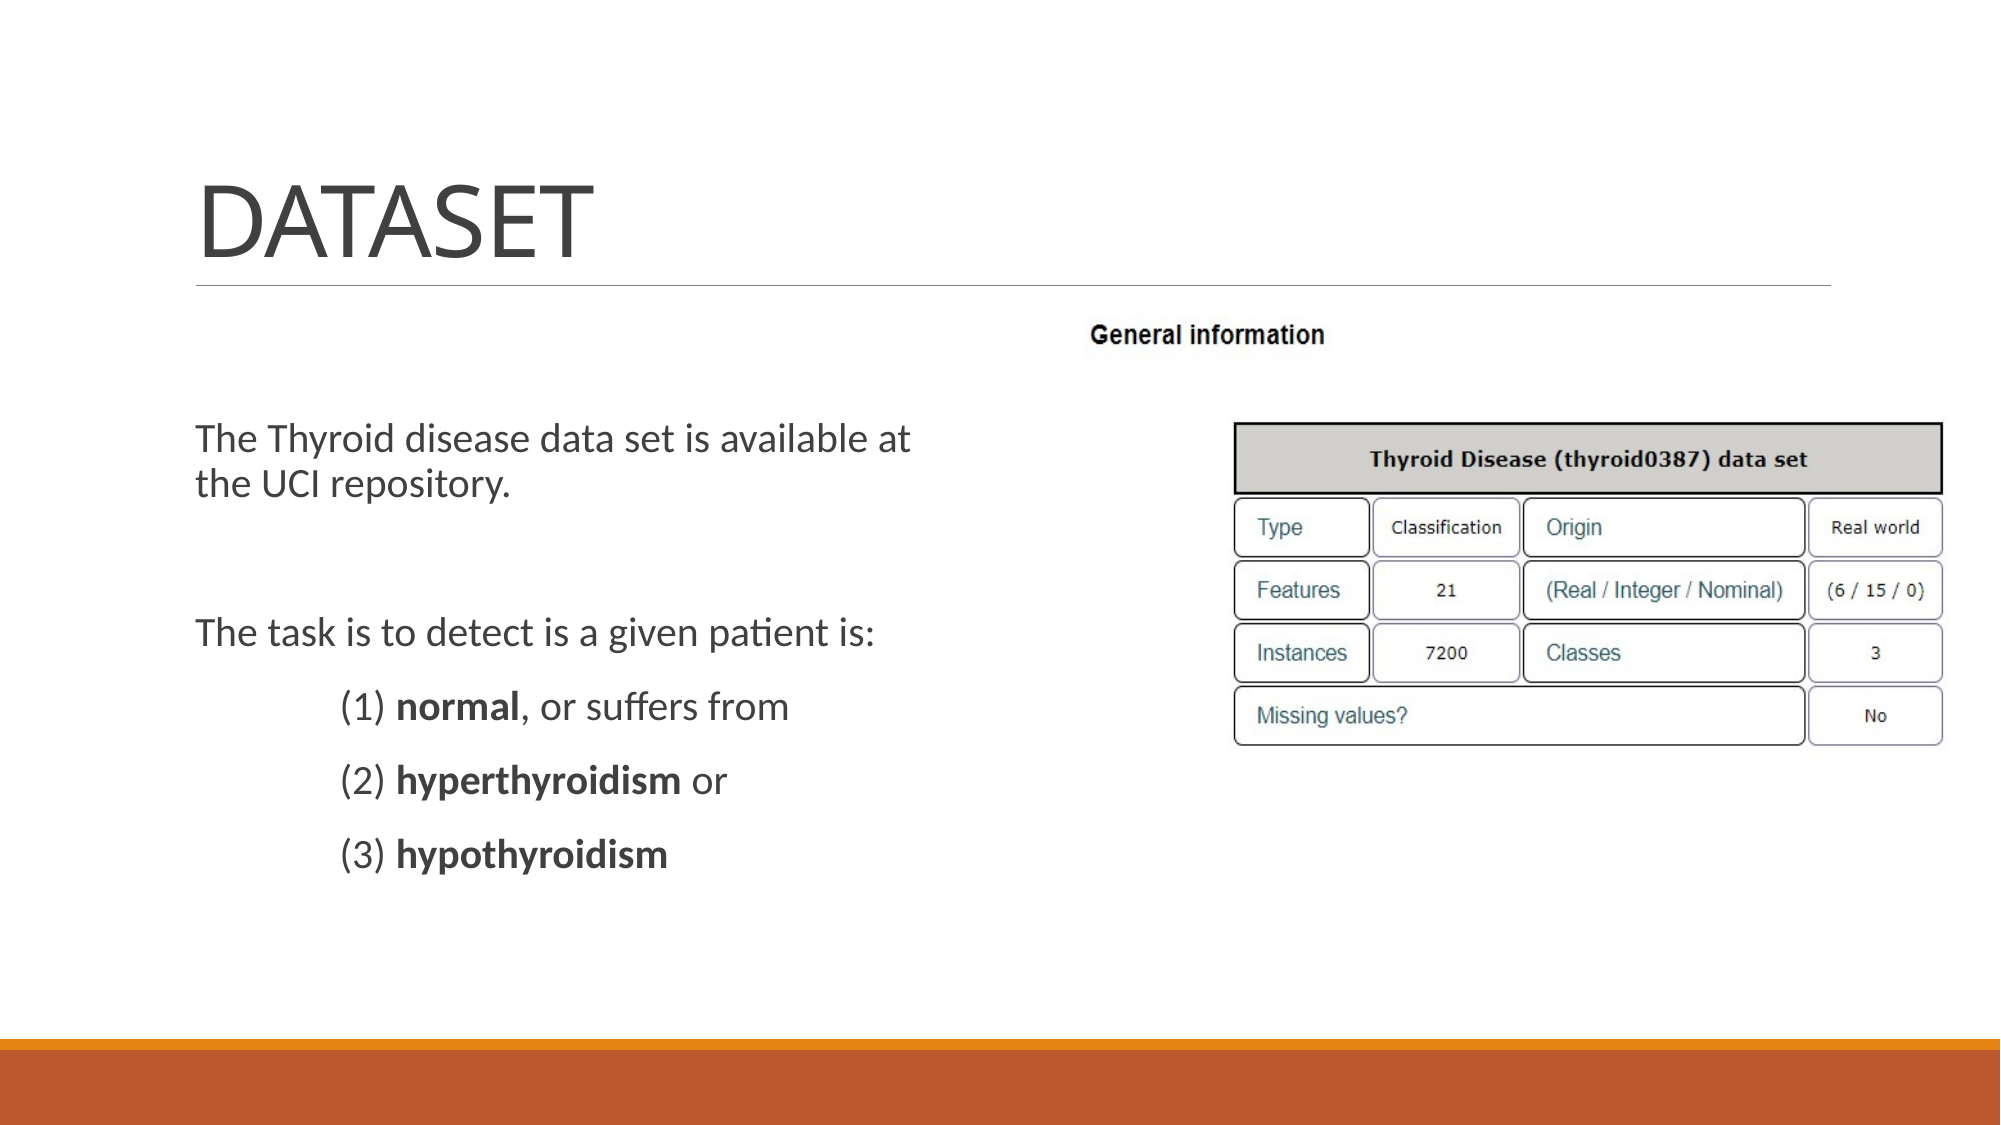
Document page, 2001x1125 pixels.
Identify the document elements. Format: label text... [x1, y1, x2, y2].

title DATASET [180, 47, 1830, 285]
list The Thyroid disease data set is available at the UCI repository. The task is to detect is a given patient is: (1) normal, or suffers from (2) hyperthyroidism or (3) hypothyroidism [180, 409, 923, 928]
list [1084, 314, 1957, 811]
